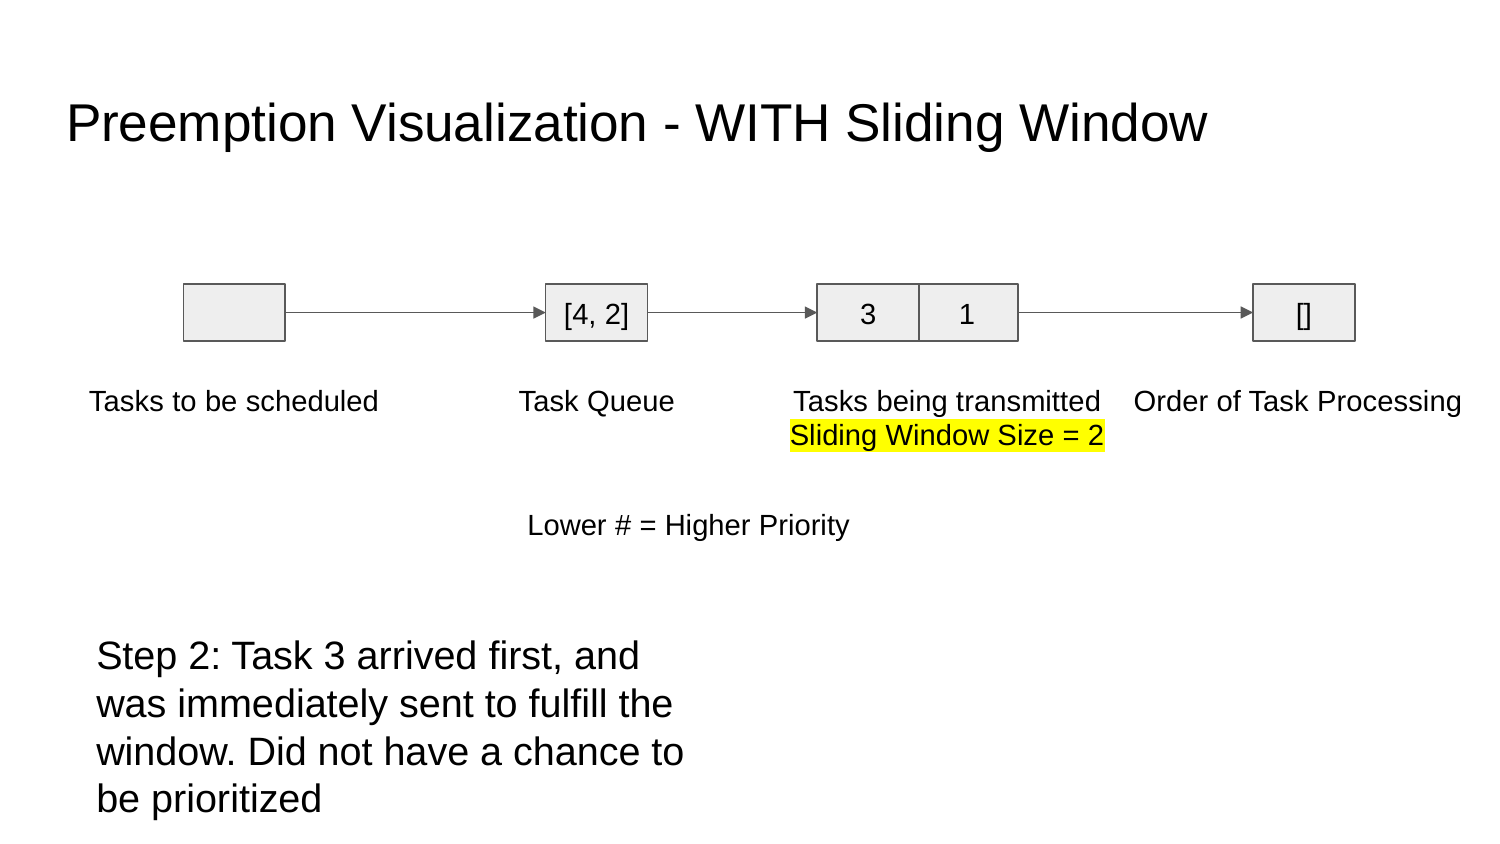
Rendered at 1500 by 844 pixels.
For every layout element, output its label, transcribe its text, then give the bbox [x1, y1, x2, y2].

text_box Tasks being transmitted Sliding Window Size = 2 [761, 366, 1133, 467]
text_box Order of Task Processing [1118, 366, 1490, 432]
text_box Step 2: Task 3 arrived first, and was immediately sent to fulfill the window. Did not have a chance to be prioritized [81, 615, 711, 836]
text_box Lower # = Higher Priority [512, 491, 884, 557]
text_box 1 [920, 283, 1019, 341]
text_box [] [1253, 283, 1356, 341]
text_box [183, 283, 286, 341]
text_box 3 [817, 283, 920, 341]
text_box Tasks to be scheduled [48, 366, 420, 432]
text_box Task Queue [493, 366, 700, 432]
title Preemption Visualization - WITH Sliding Window [51, 72, 1449, 167]
text_box [4, 2] [545, 283, 648, 341]
